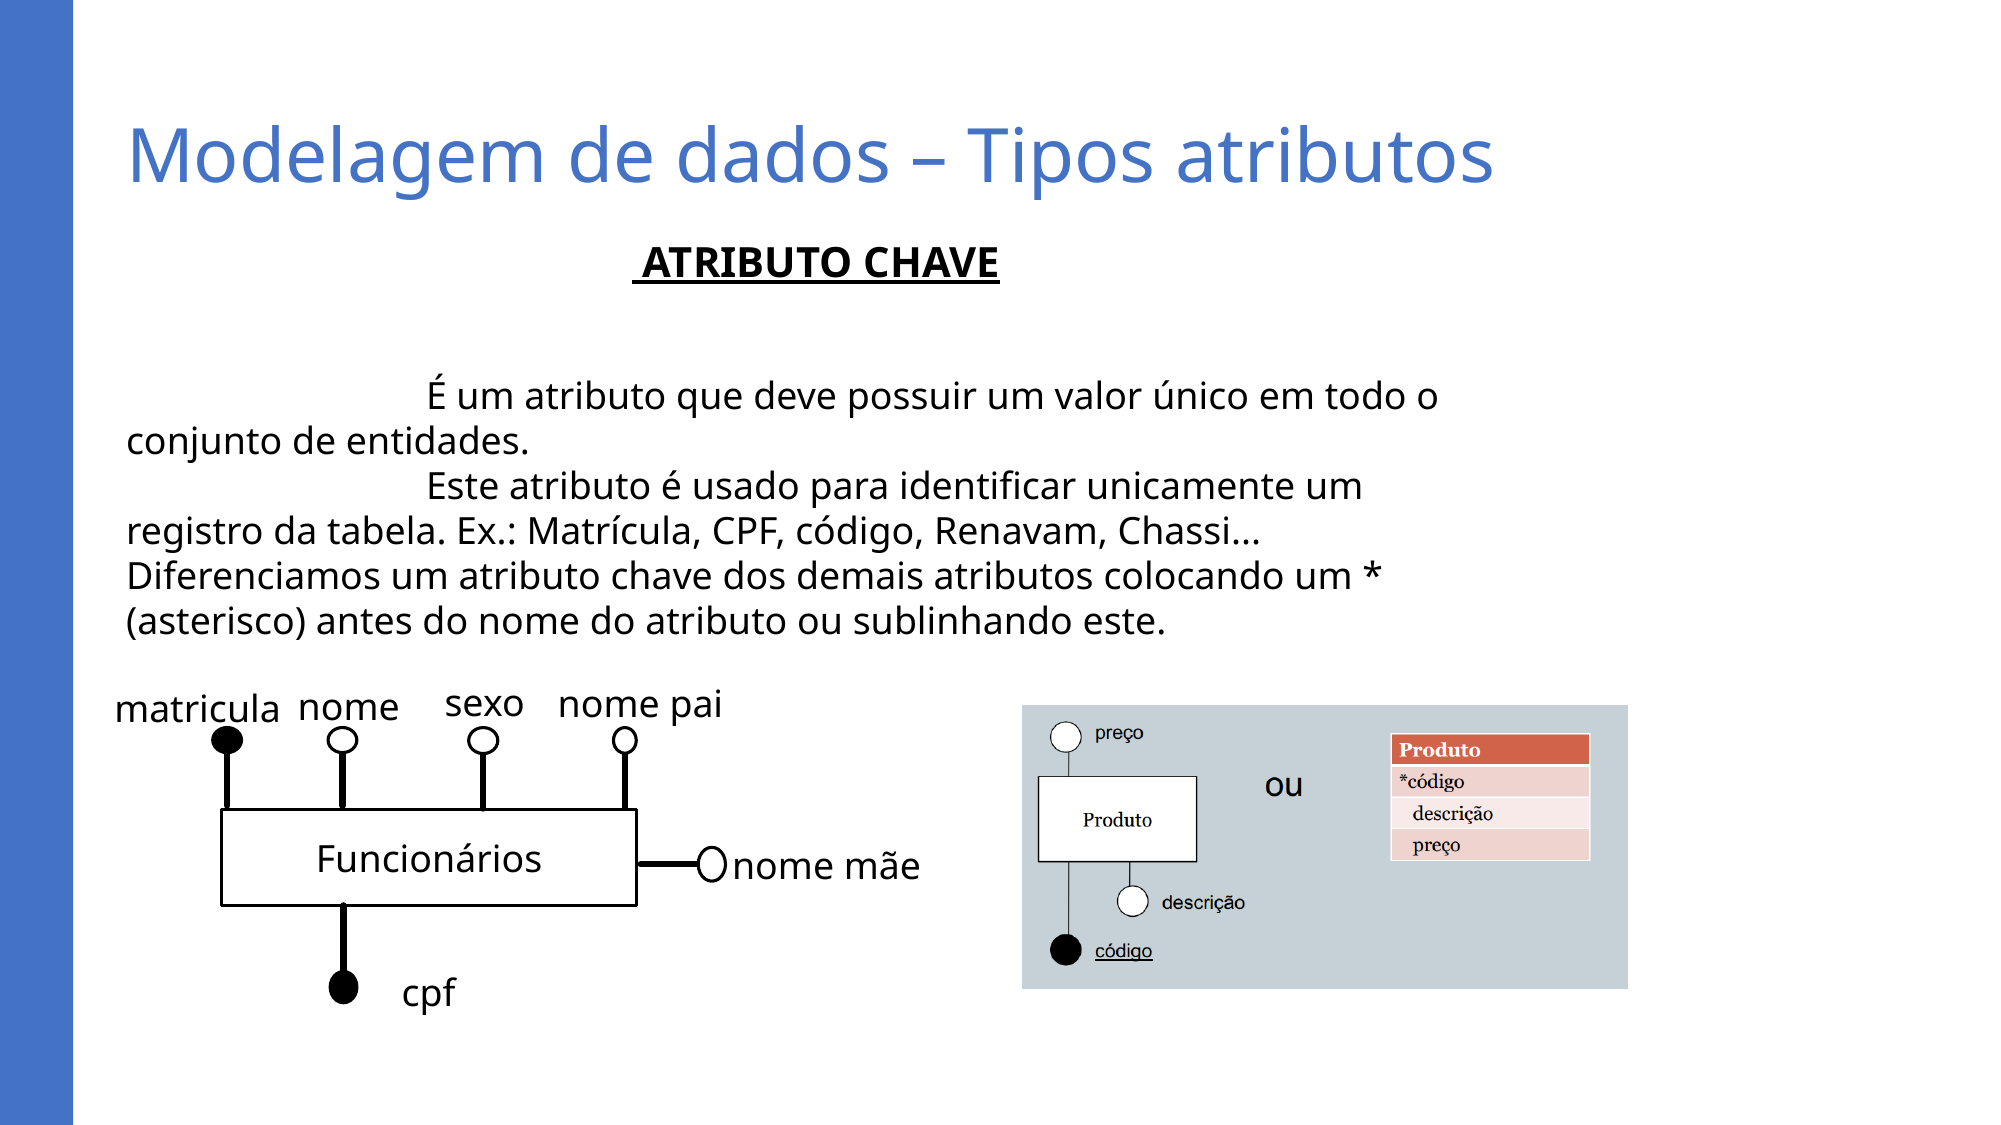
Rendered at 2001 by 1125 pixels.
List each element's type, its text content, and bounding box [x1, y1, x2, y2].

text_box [112, 671, 961, 1012]
list ATRIBUTO CHAVE É um atributo que deve possuir um valor único em todo o conjunto de entidades. Este atributo é usado para identificar unicamente um registro da tabela. Ex.: Matrícula, CPF, código, Renavam, Chassi... Diferenciamos um atributo chave dos demais atributos colocando um * (asterisco) antes do nome do atributo ou sublinhando este. [111, 228, 1522, 1048]
picture [1022, 704, 1628, 990]
title Modelagem de dados – Tipos atributos [111, 99, 1522, 228]
